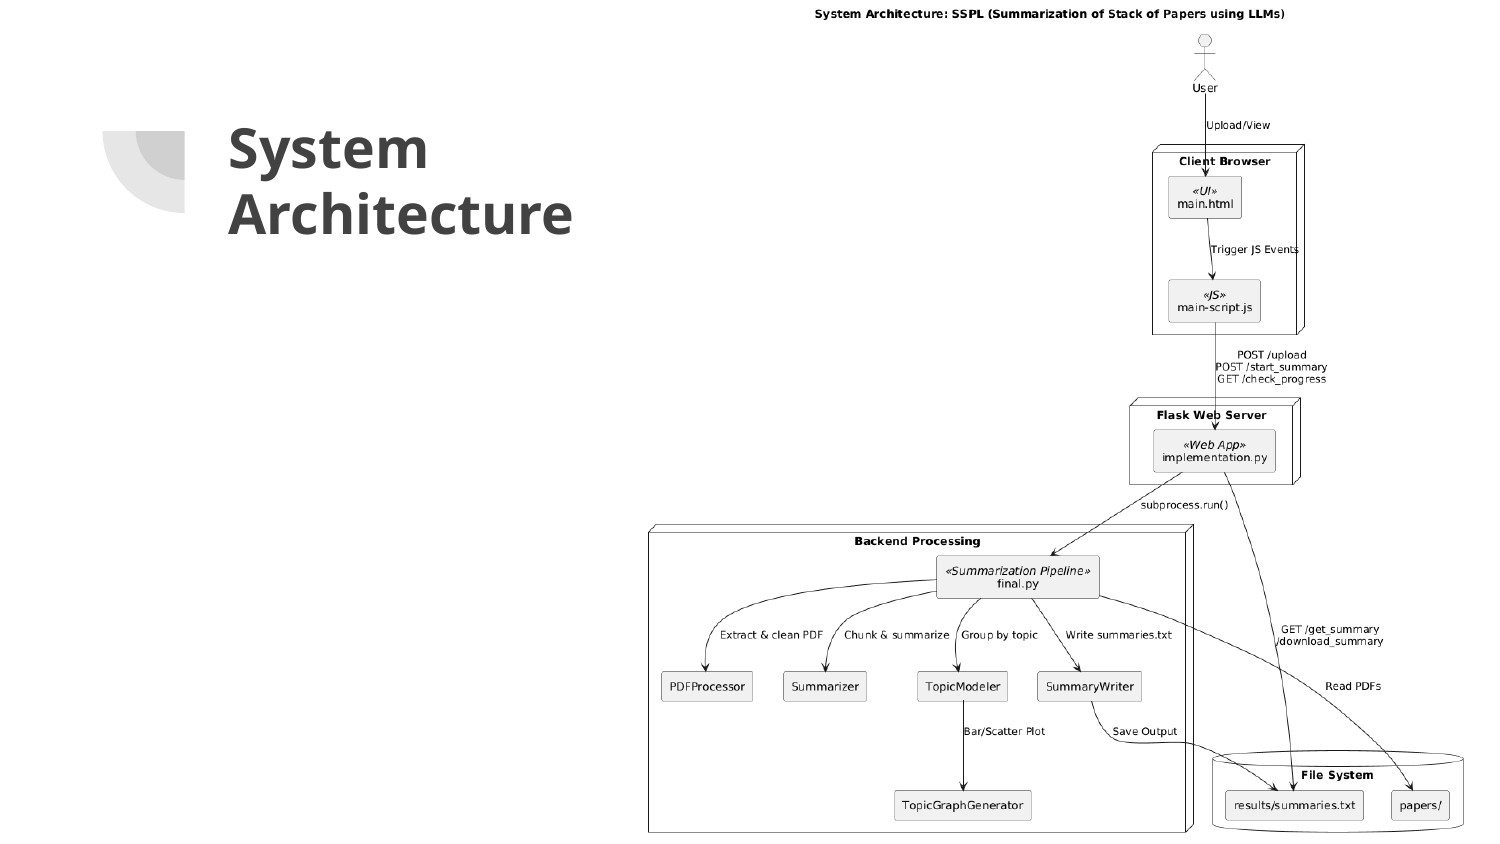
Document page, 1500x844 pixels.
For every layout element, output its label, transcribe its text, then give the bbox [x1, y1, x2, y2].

title System Architecture [213, 98, 629, 263]
picture [634, 0, 1476, 844]
